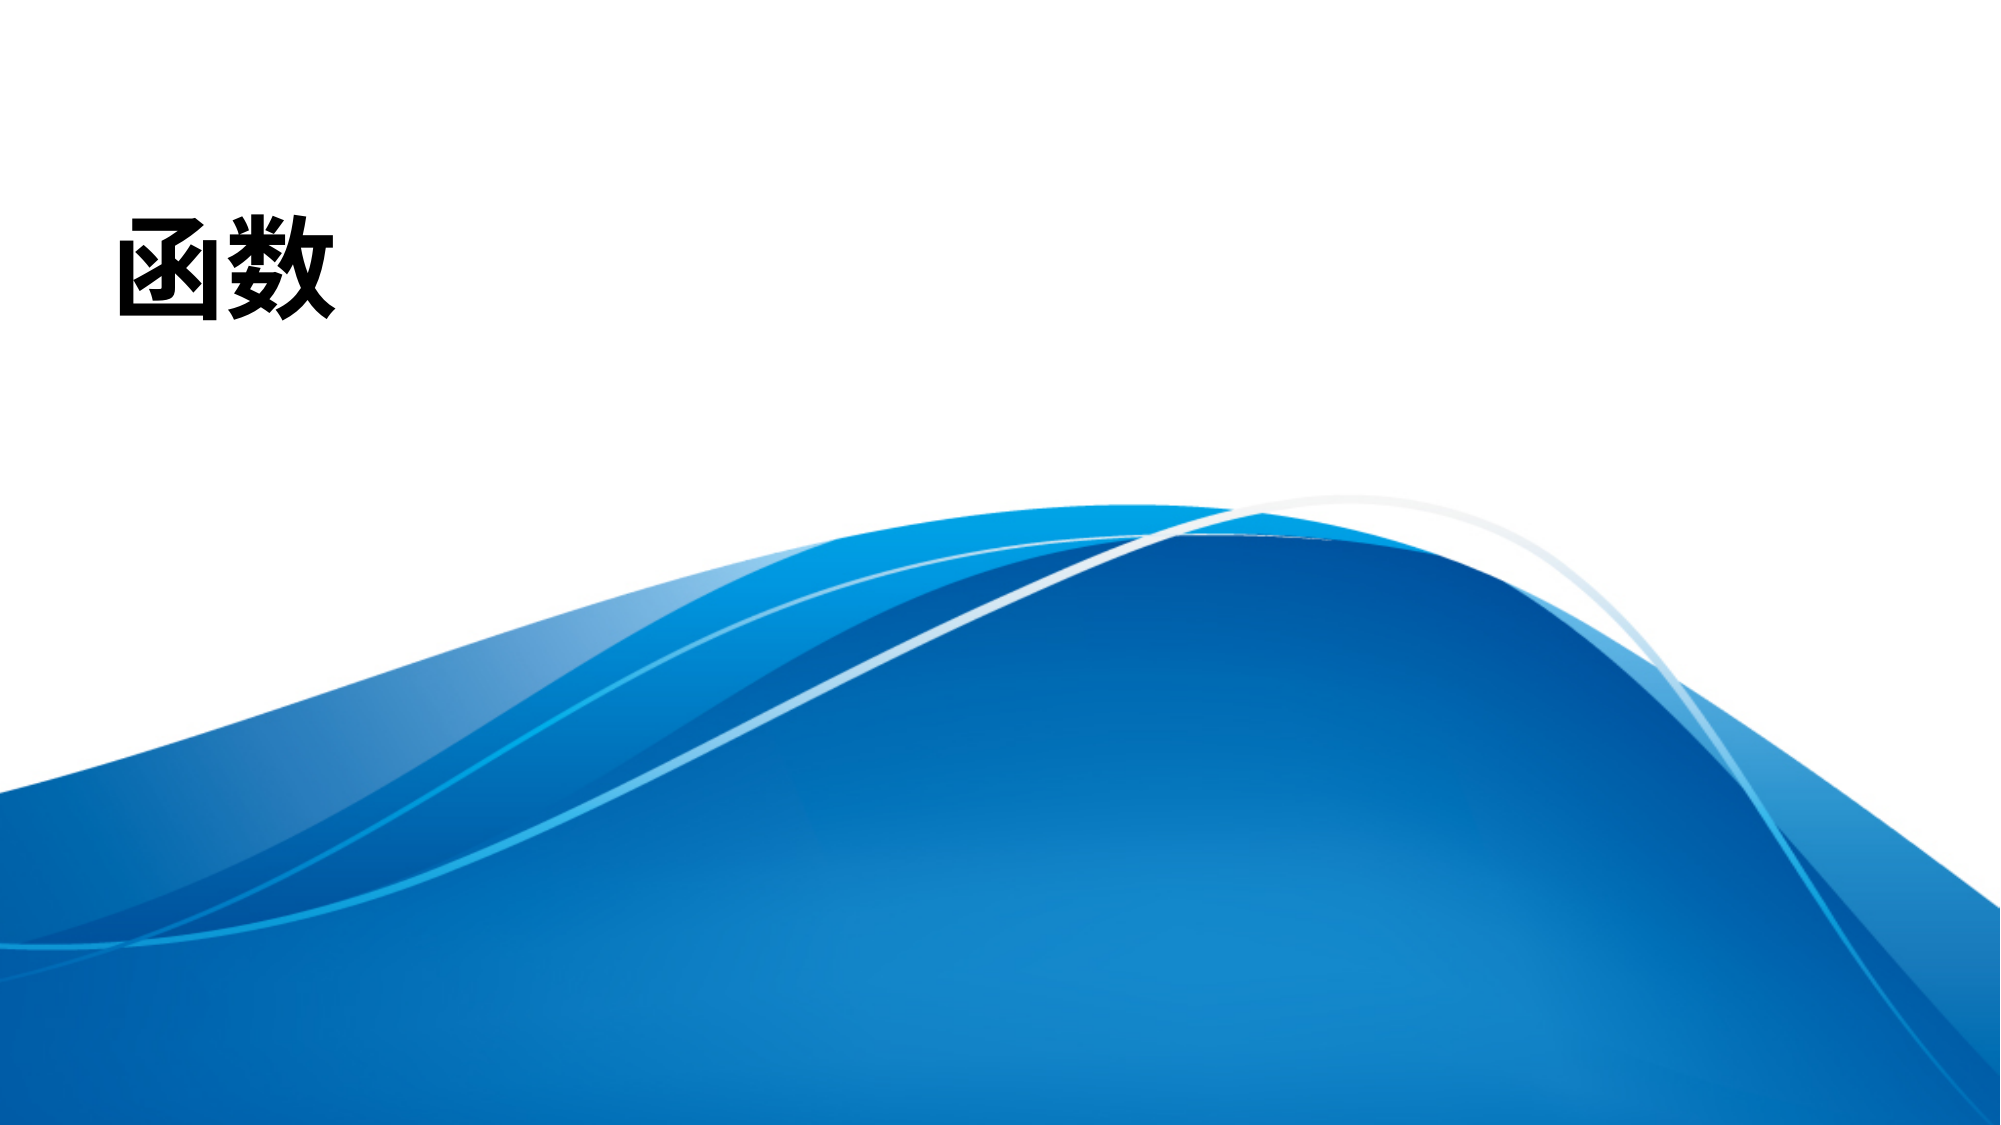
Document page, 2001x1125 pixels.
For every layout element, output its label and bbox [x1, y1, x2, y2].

picture [0, 124, 2000, 1125]
